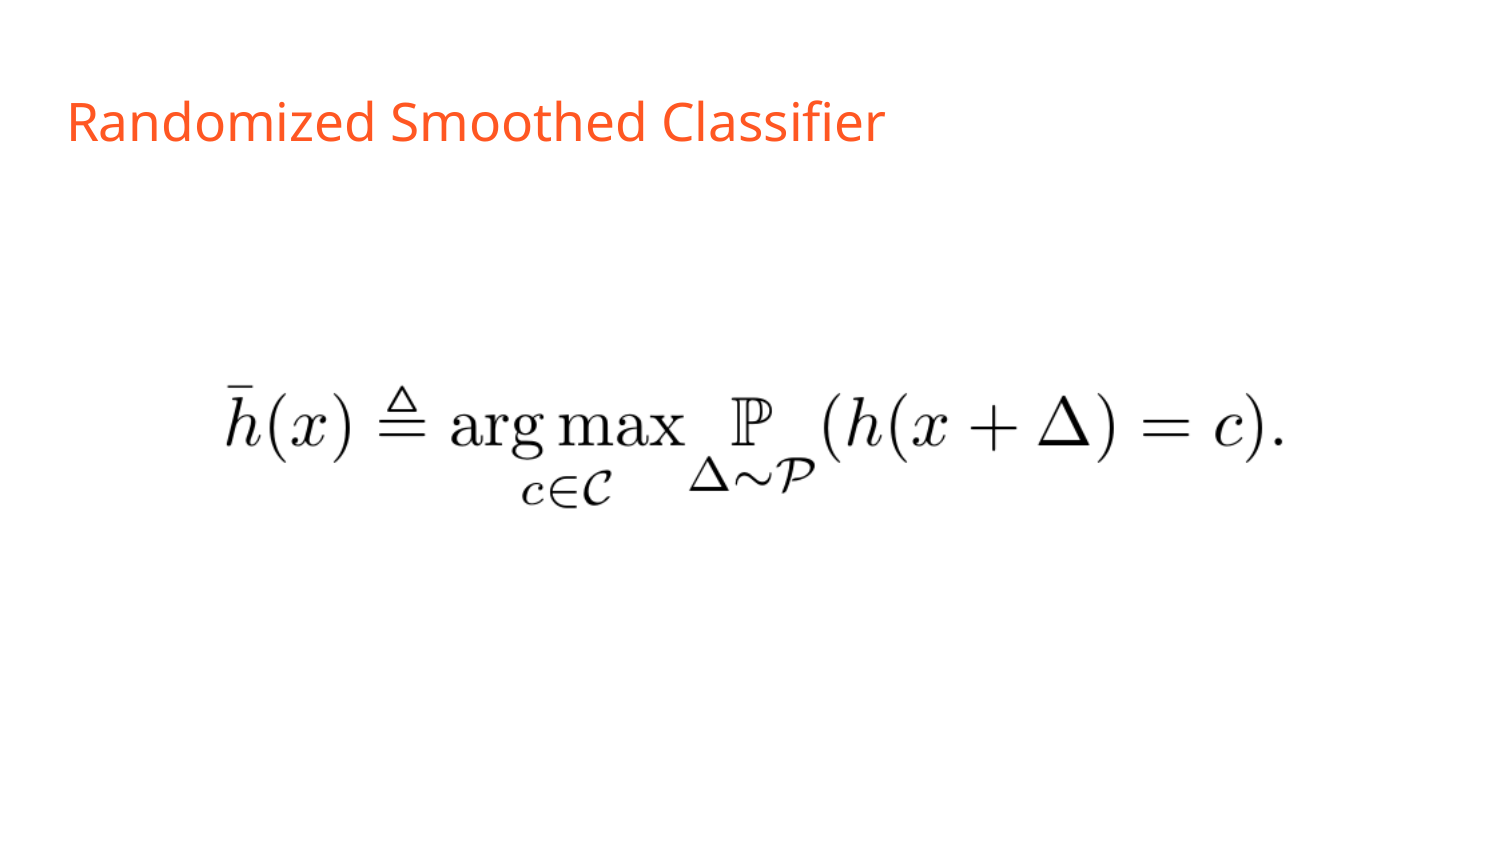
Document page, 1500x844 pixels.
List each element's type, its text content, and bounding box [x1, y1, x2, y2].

picture [187, 345, 1313, 546]
title Randomized Smoothed Classifier [51, 72, 1449, 167]
